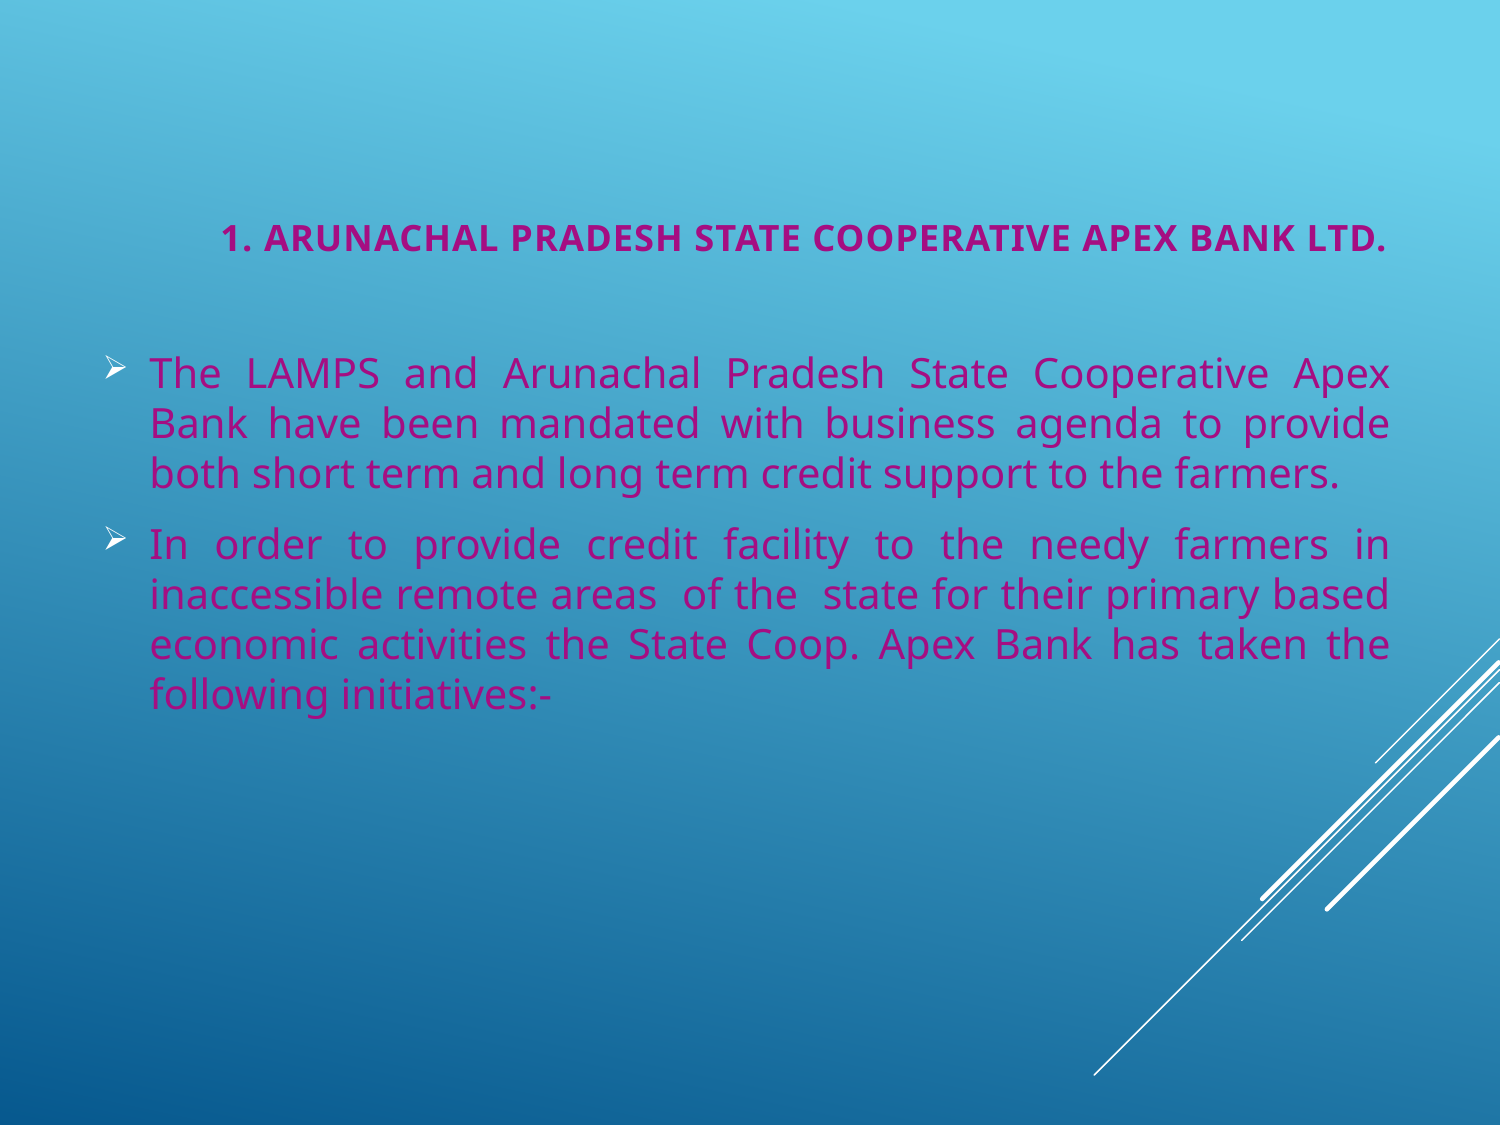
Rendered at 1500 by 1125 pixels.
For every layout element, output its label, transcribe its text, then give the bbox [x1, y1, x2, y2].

list The LAMPS and Arunachal Pradesh State Cooperative Apex Bank have been mandated with business agenda to provide both short term and long term credit support to the farmers. In order to provide credit facility to the needy farmers in inaccessible remote areas of the state for their primary based economic activities the State Coop. Apex Bank has taken the following initiatives:- [87, 257, 1407, 868]
title 1. ARUNACHAL PRADESH STATE COOPERATIVE APEX BANK LTD. [75, 164, 1413, 352]
